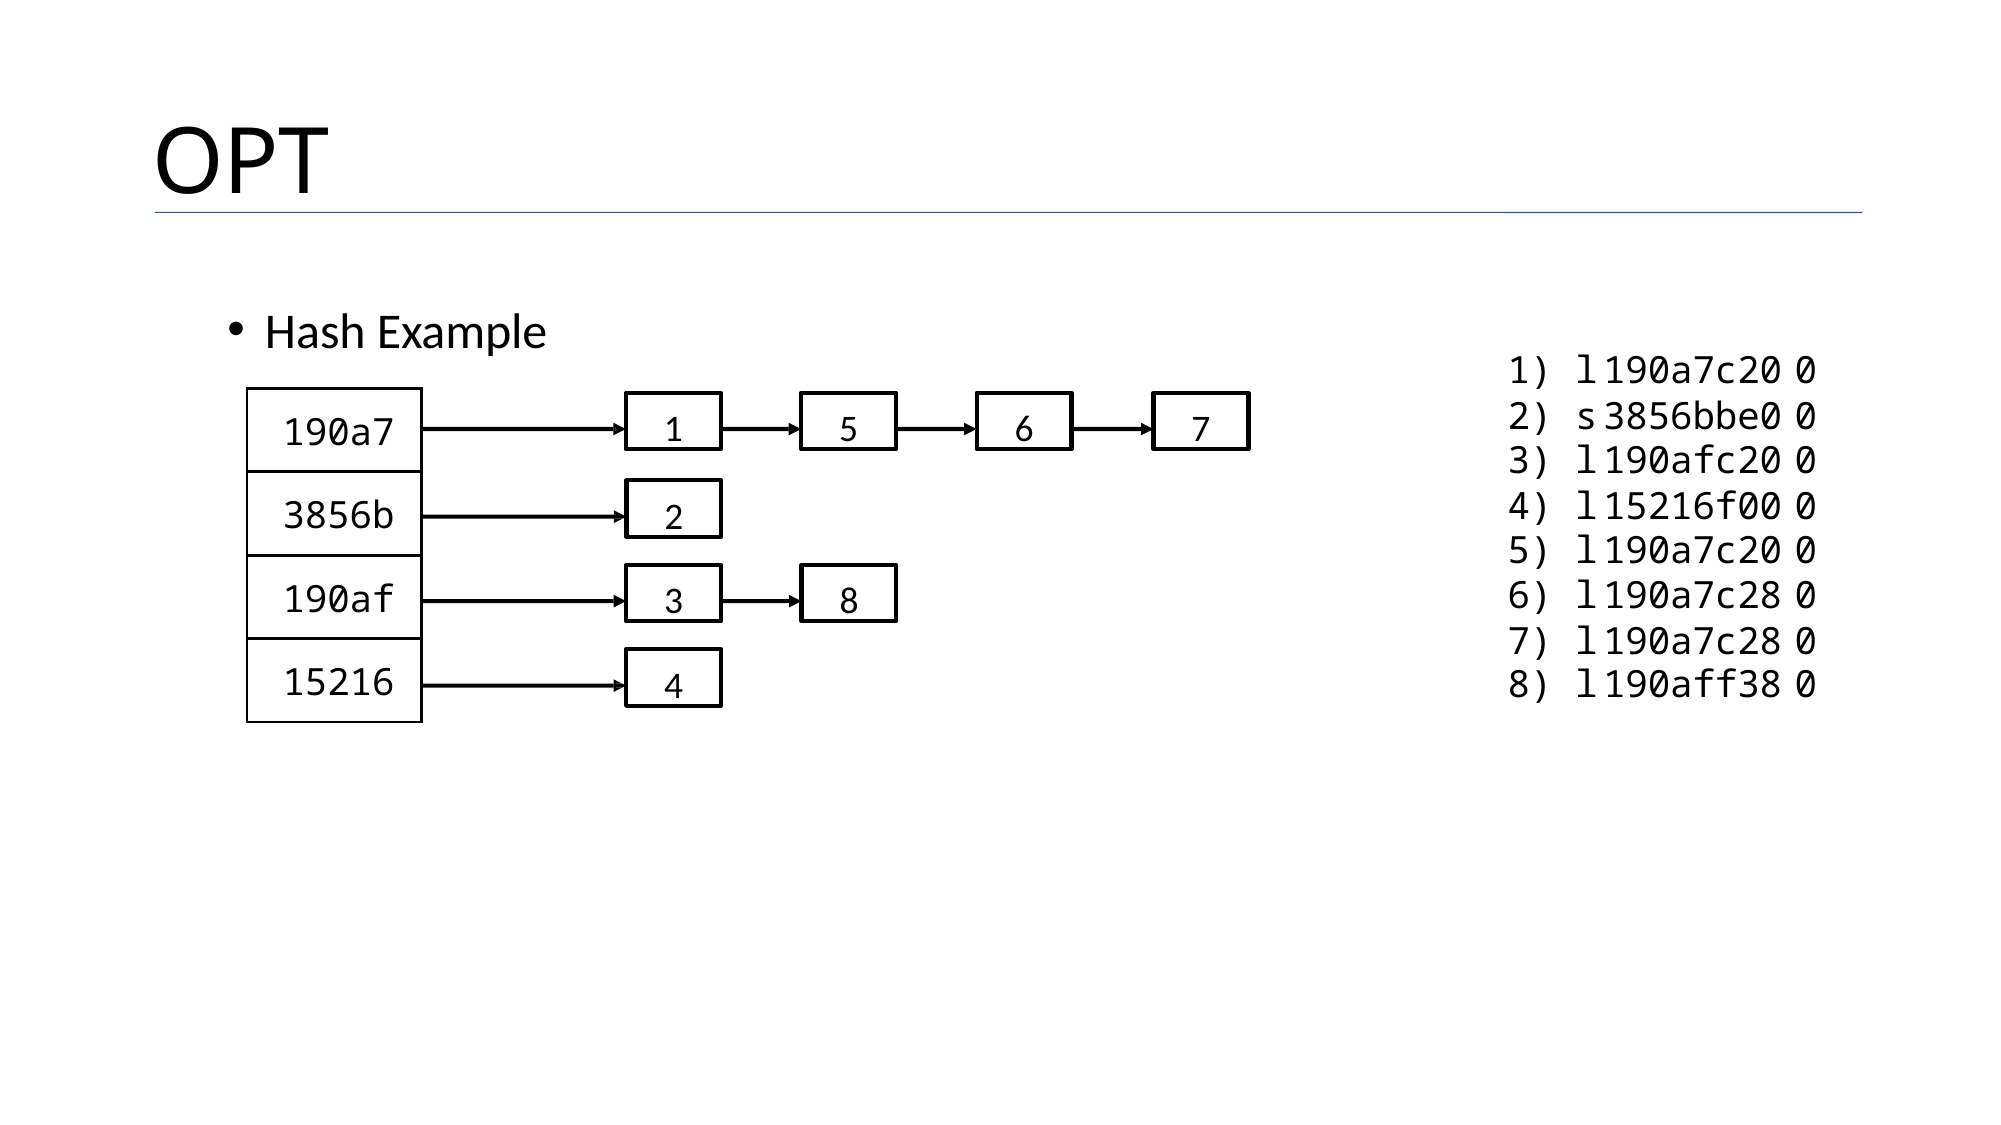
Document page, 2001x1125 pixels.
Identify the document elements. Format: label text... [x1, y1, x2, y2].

text_box 7 [1153, 392, 1249, 450]
table_cell 3) l [1502, 446, 1600, 491]
table_header 0 [1785, 360, 1821, 401]
table_cell 0 [1785, 536, 1821, 580]
table_cell 0 [1785, 671, 1821, 711]
title OPT [150, 100, 1505, 291]
table_cell 0 [1785, 401, 1821, 446]
text_box [720, 422, 801, 436]
table_cell 3856bbe0 [1600, 401, 1785, 446]
table_cell 0 [1785, 580, 1821, 626]
table_cell 0 [1785, 626, 1821, 671]
table_header 190a7c20 [1600, 360, 1785, 401]
text_box [896, 422, 976, 436]
text_box [422, 594, 626, 608]
table_cell 15216f00 [1600, 491, 1785, 536]
table_header 1) l [1502, 360, 1600, 401]
table_cell 5) l [1502, 536, 1600, 580]
table_cell 190a7c20 [1600, 536, 1785, 580]
table_cell 3856b [248, 473, 420, 554]
table_cell 8) l [1502, 671, 1600, 711]
text_box Hash Example [225, 296, 551, 359]
text_box [423, 510, 626, 523]
table_cell 15216 [248, 640, 420, 721]
table_cell 6) l [1502, 580, 1600, 626]
table_cell 2) s [1502, 401, 1600, 446]
text_box 2 [626, 480, 722, 537]
table_cell 190af [248, 557, 420, 637]
table_cell 190aff38 [1600, 671, 1785, 711]
text_box 4 [626, 649, 722, 706]
text_box 1 [625, 392, 721, 450]
table_cell 190a7c28 [1600, 580, 1785, 626]
table_cell 0 [1785, 446, 1821, 491]
text_box [721, 594, 801, 608]
table_cell 190afc20 [1600, 446, 1785, 491]
text_box 6 [976, 392, 1072, 450]
text_box [422, 422, 625, 436]
table_cell 0 [1785, 491, 1821, 536]
table_cell 190a7c28 [1600, 626, 1785, 671]
table_cell 4) l [1502, 491, 1600, 536]
text_box 8 [801, 564, 897, 622]
table_header 190a7 [248, 390, 420, 470]
table_cell 7) l [1502, 626, 1600, 671]
text_box 3 [626, 564, 722, 622]
text_box [422, 679, 626, 692]
text_box 5 [801, 392, 897, 450]
text_box [1073, 422, 1153, 436]
